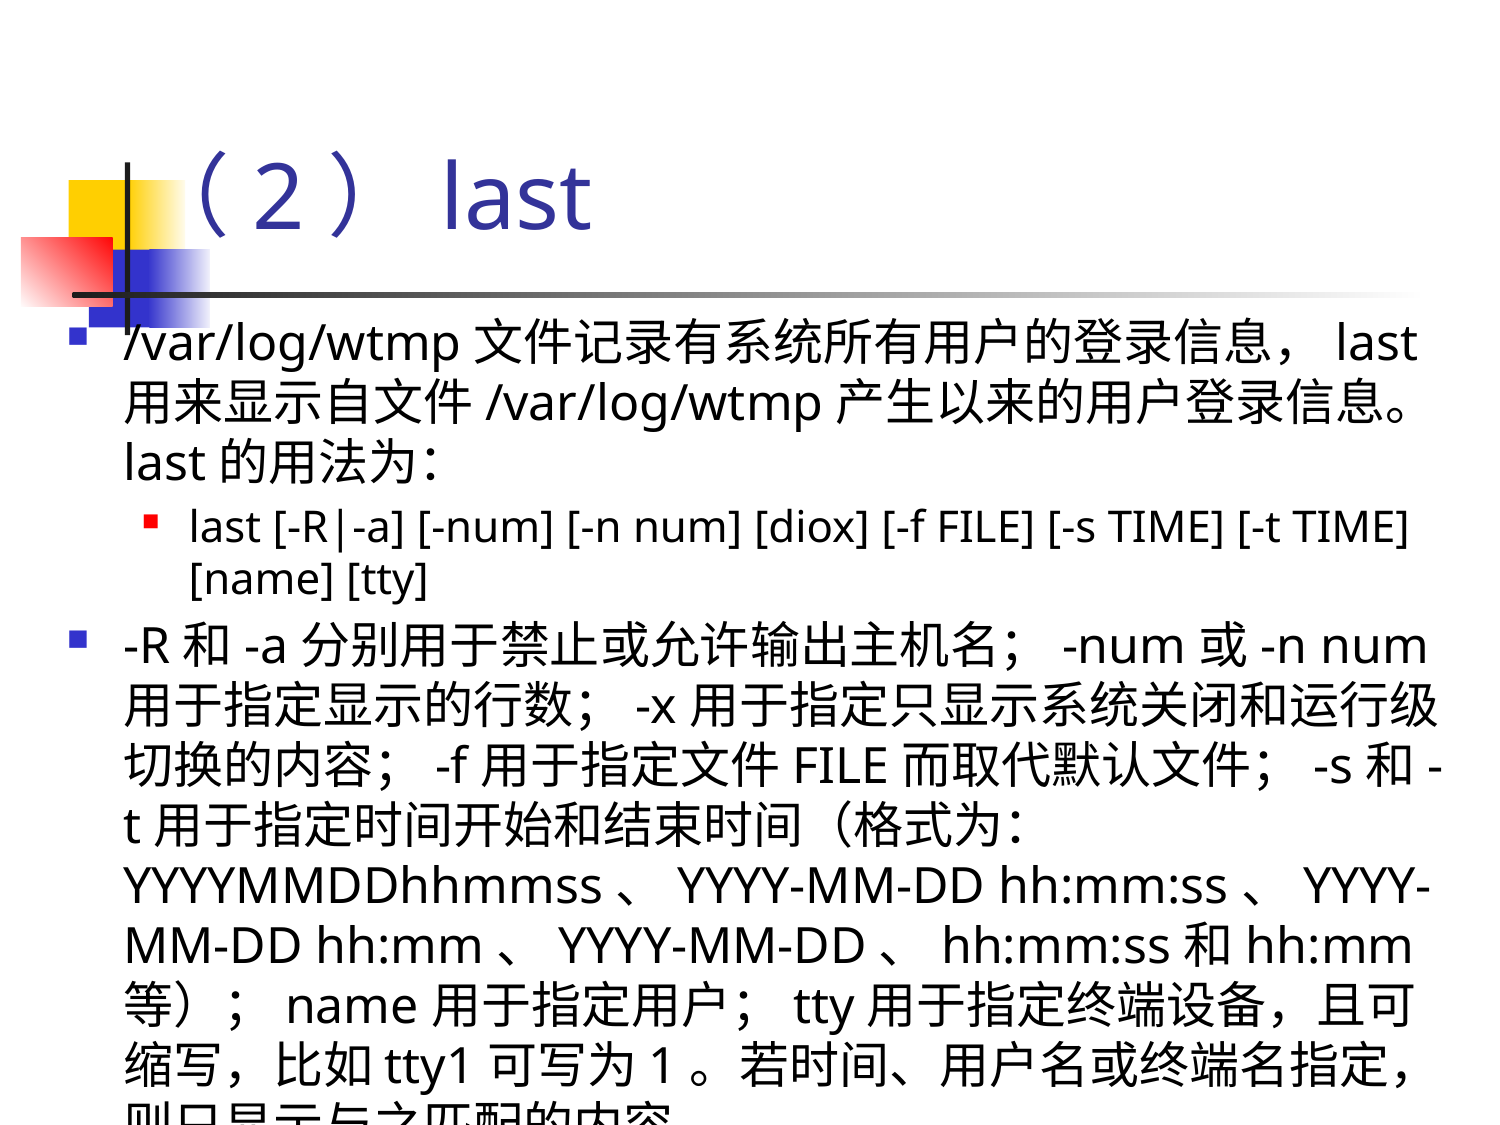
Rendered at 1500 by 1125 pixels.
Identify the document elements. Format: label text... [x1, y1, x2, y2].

list /var/log/wtmp文件记录有系统所有用户的登录信息，last用来显示自文件/var/log/wtmp产生以来的用户登录信息。last的用法为： last [-R|-a] [-num] [-n num] [diox] [-f FILE] [-s TIME] [-t TIME] [name] [tty] -R和-a分别用于禁止或允许输出主机名；-num或-n num用于指定显示的行数；-x用于指定只显示系统关闭和运行级切换的内容；-f用于指定文件FILE而取代默认文件；-s和-t用于指定时间开始和结束时间（格式为：YYYYMMDDhhmmss、YYYY-MM-DD hh:mm:ss、YYYY-MM-DD hh:mm、YYYY-MM-DD、hh:mm:ss和hh:mm等）；name用于指定用户；tty用于指定终端设备，且可缩写，比如tty1可写为1。若时间、用户名或终端名指定，则只显示与之匹配的内容。 [51, 302, 1469, 1024]
title （2）last [123, 66, 1462, 256]
